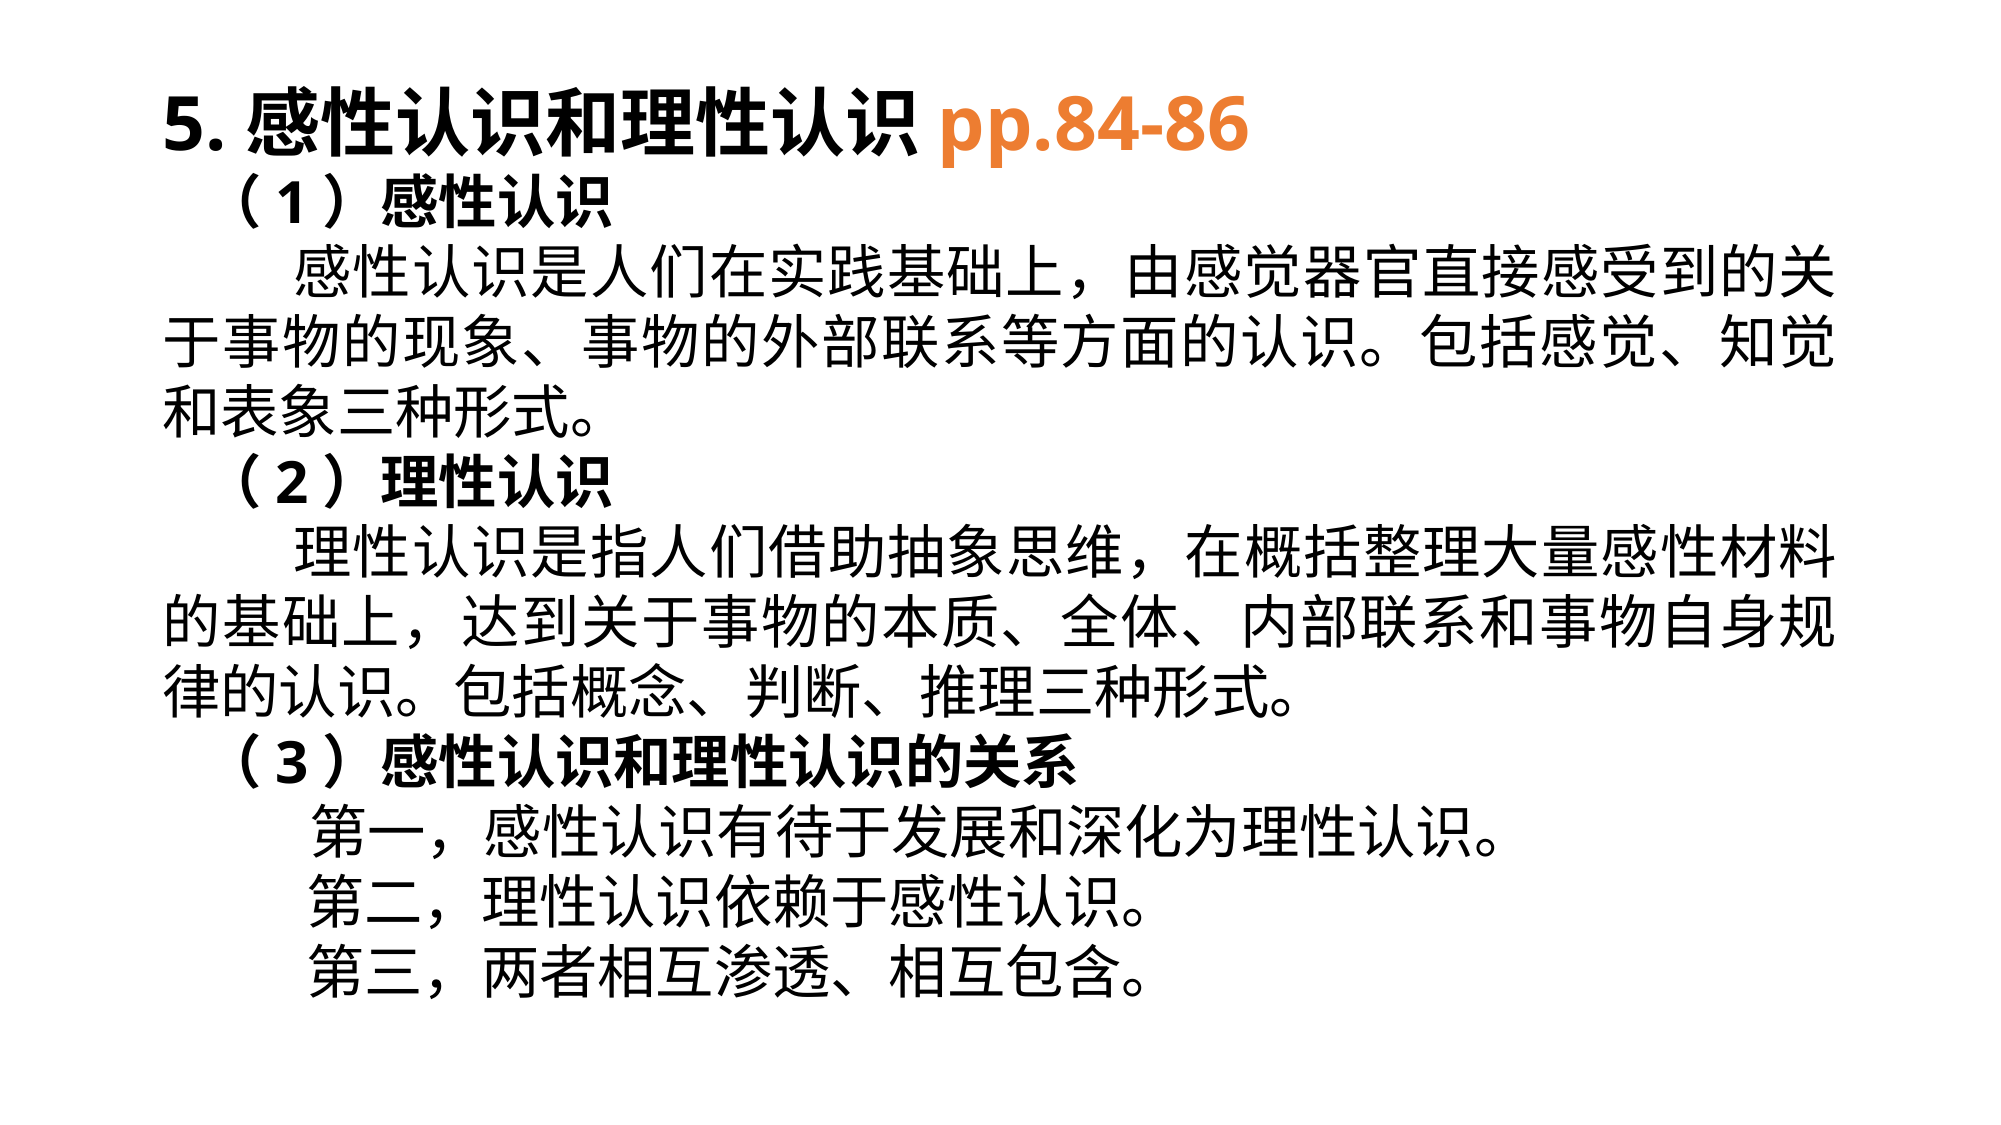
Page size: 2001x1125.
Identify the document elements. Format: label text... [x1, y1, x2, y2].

text_box 5.感性认识和理性认识pp.84-86 （1）感性认识 感性认识是人们在实践基础上，由感觉器官直接感受到的关于事物的现象、事物的外部联系等方面的认识。包括感觉、知觉和表象三种形式。 （2）理性认识 理性认识是指人们借助抽象思维，在概括整理大量感性材料的基础上，达到关于事物的本质、全体、内部联系和事物自身规律的认识。包括概念、判断、推理三种形式。 （3）感性认识和理性认识的关系 第一，感性认识有待于发展和深化为理性认识。 第二，理性认识依赖于感性认识。 第三，两者相互渗透、相互包含。 [147, 68, 1853, 1083]
